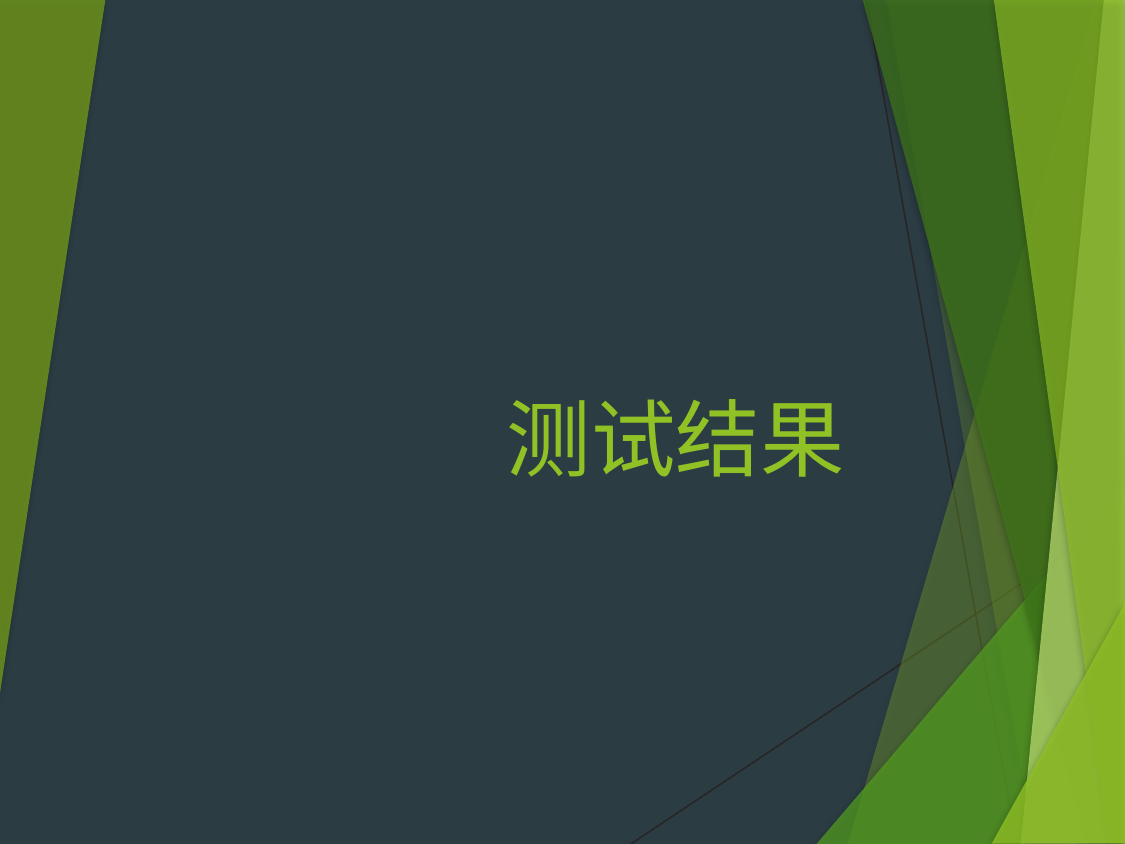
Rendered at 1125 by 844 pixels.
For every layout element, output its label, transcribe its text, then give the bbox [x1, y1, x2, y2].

title 测试结果 [139, 295, 856, 499]
